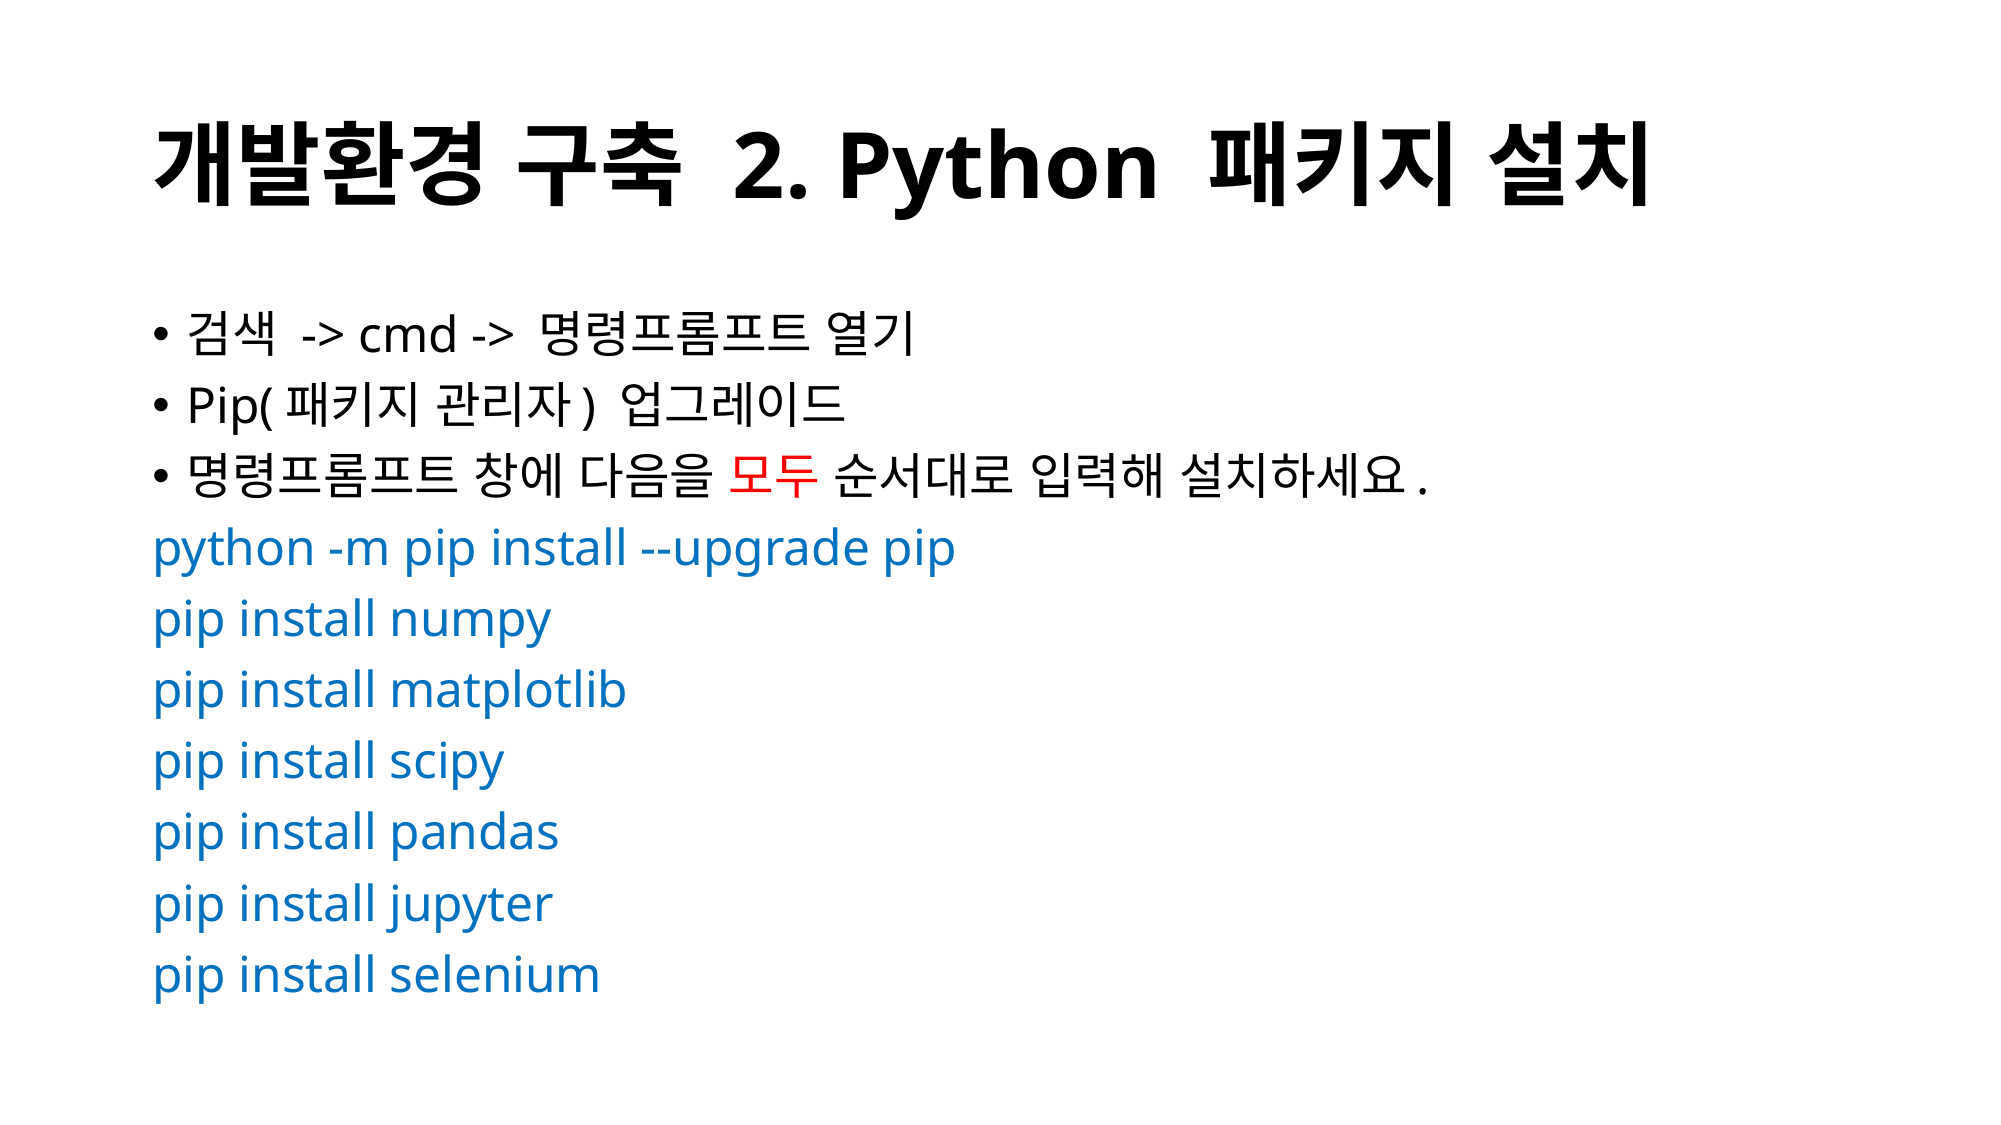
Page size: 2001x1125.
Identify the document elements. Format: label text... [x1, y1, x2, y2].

list 검색 -> cmd -> 명령프롬프트 열기 Pip(패키지 관리자) 업그레이드 명령프롬프트 창에 다음을 모두 순서대로 입력해 설치하세요. python -m pip install --upgrade pip pip install numpy pip install matplotlib pip install scipy pip install pandas pip install jupyter pip install selenium [137, 299, 1863, 1014]
title 개발환경 구축 2. Python 패키지 설치 [137, 59, 1863, 278]
